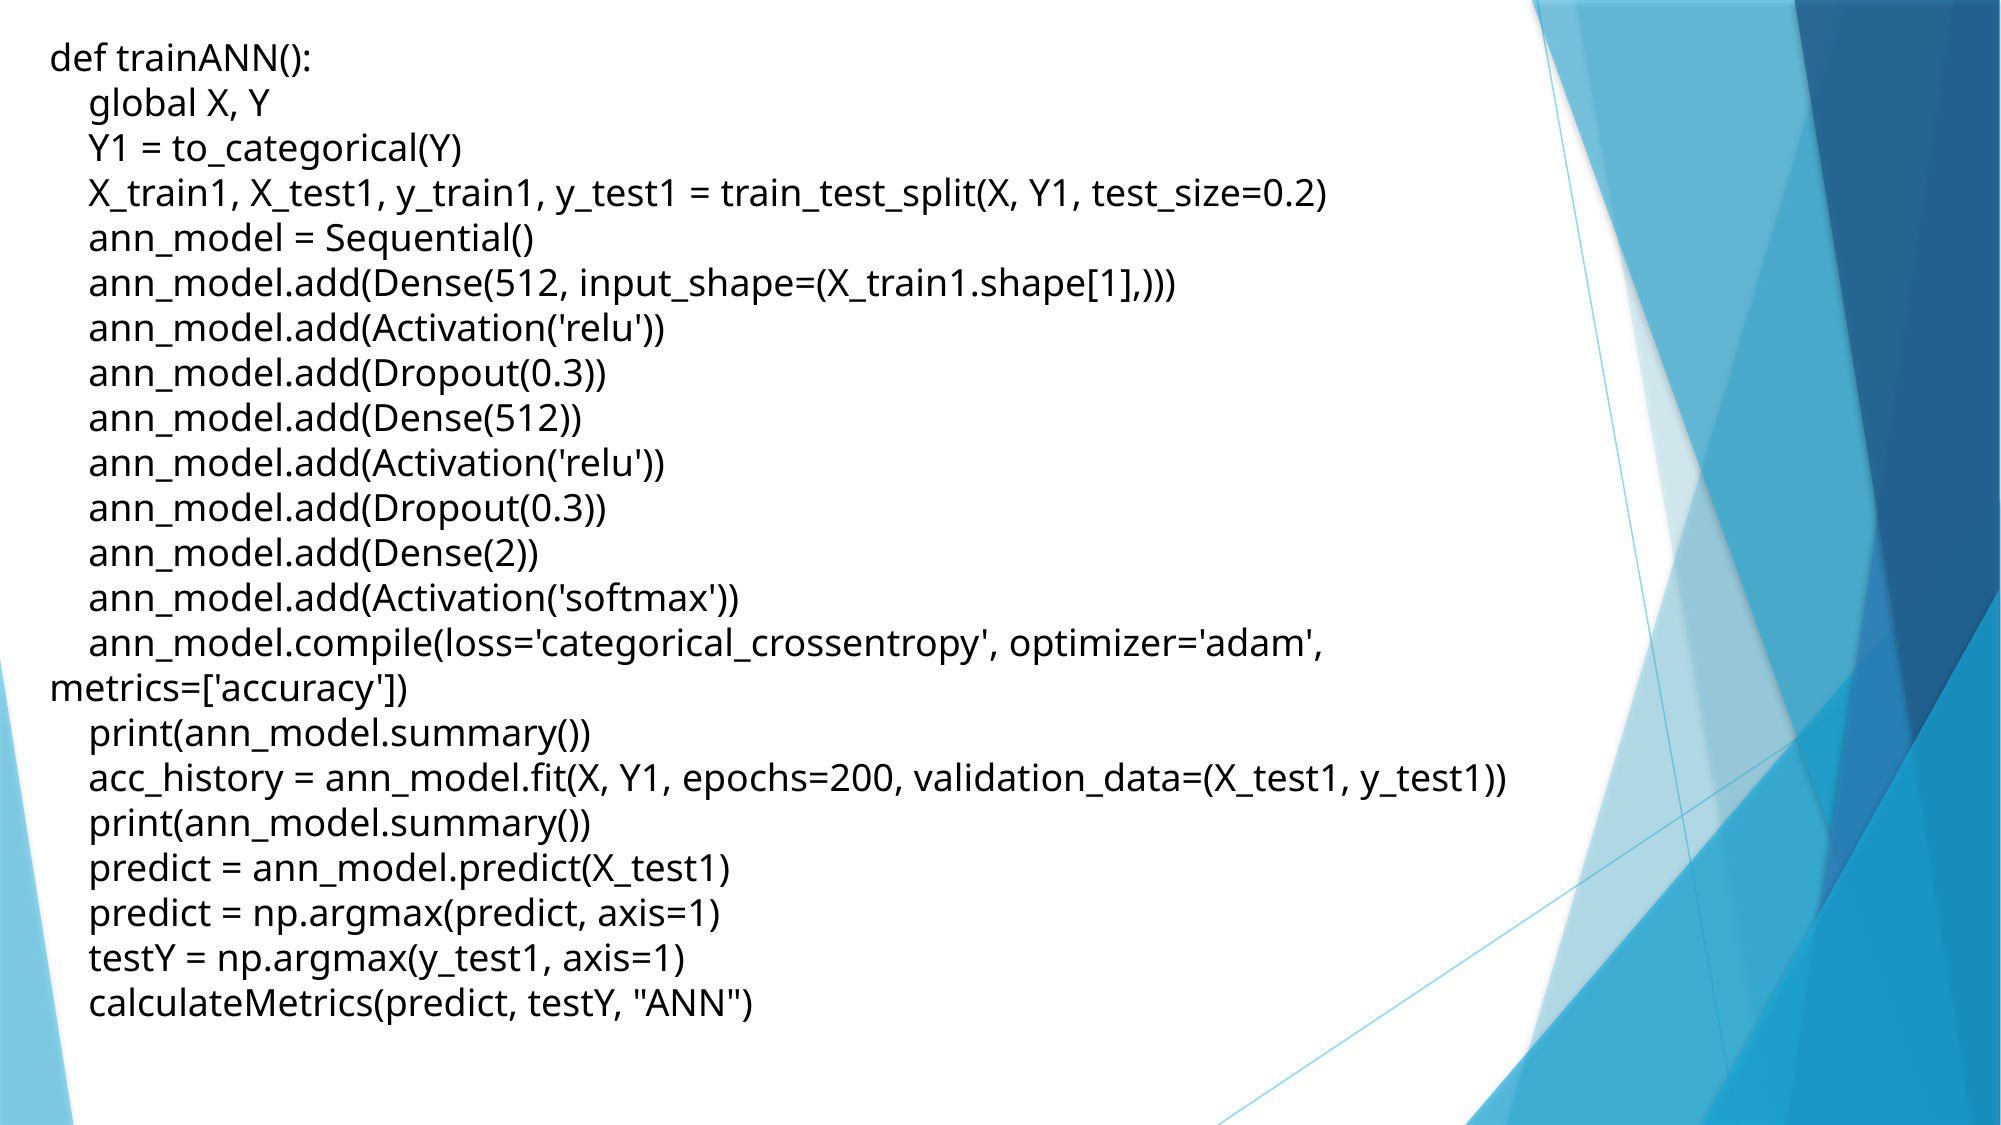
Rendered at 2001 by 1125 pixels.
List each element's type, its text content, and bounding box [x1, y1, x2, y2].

text_box def trainANN(): global X, Y Y1 = to_categorical(Y) X_train1, X_test1, y_train1, y_test1 = train_test_split(X, Y1, test_size=0.2) ann_model = Sequential() ann_model.add(Dense(512, input_shape=(X_train1.shape[1],))) ann_model.add(Activation('relu')) ann_model.add(Dropout(0.3)) ann_model.add(Dense(512)) ann_model.add(Activation('relu')) ann_model.add(Dropout(0.3)) ann_model.add(Dense(2)) ann_model.add(Activation('softmax')) ann_model.compile(loss='categorical_crossentropy', optimizer='adam', metrics=['accuracy']) print(ann_model.summary()) acc_history = ann_model.fit(X, Y1, epochs=200, validation_data=(X_test1, y_test1)) print(ann_model.summary()) predict = ann_model.predict(X_test1) predict = np.argmax(predict, axis=1) testY = np.argmax(y_test1, axis=1) calculateMetrics(predict, testY, "ANN") [34, 26, 1530, 1077]
